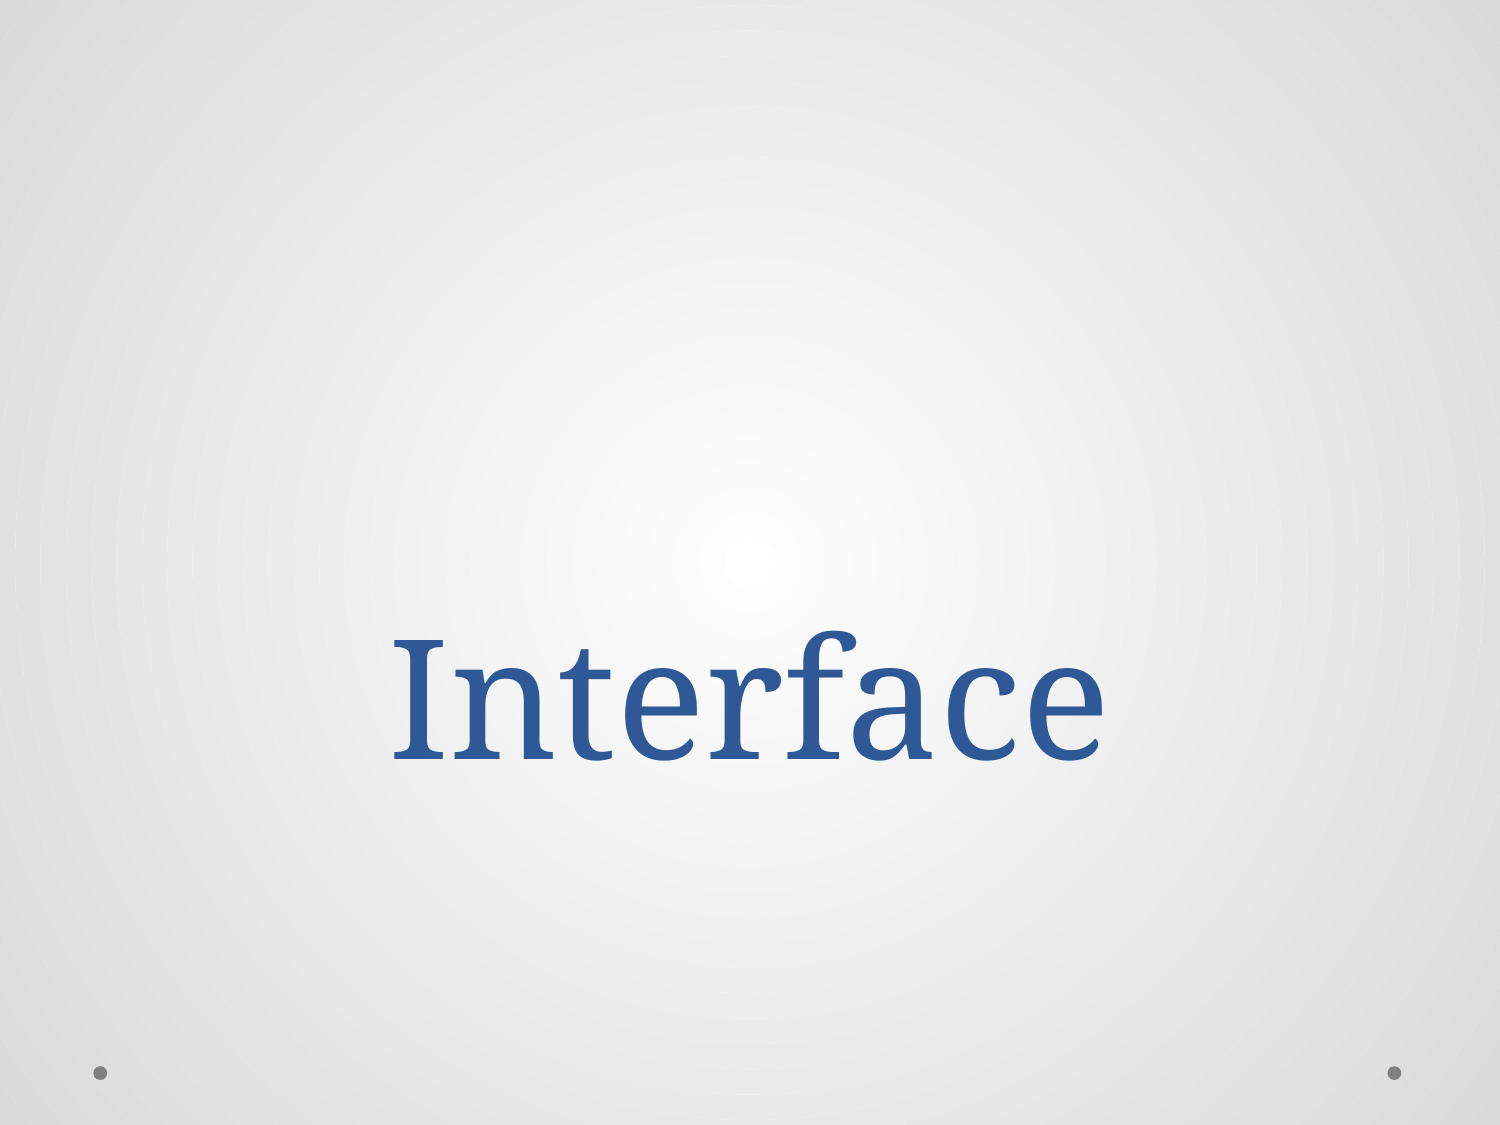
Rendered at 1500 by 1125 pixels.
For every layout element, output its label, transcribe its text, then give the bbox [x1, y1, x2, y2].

title Interface [112, 99, 1388, 800]
